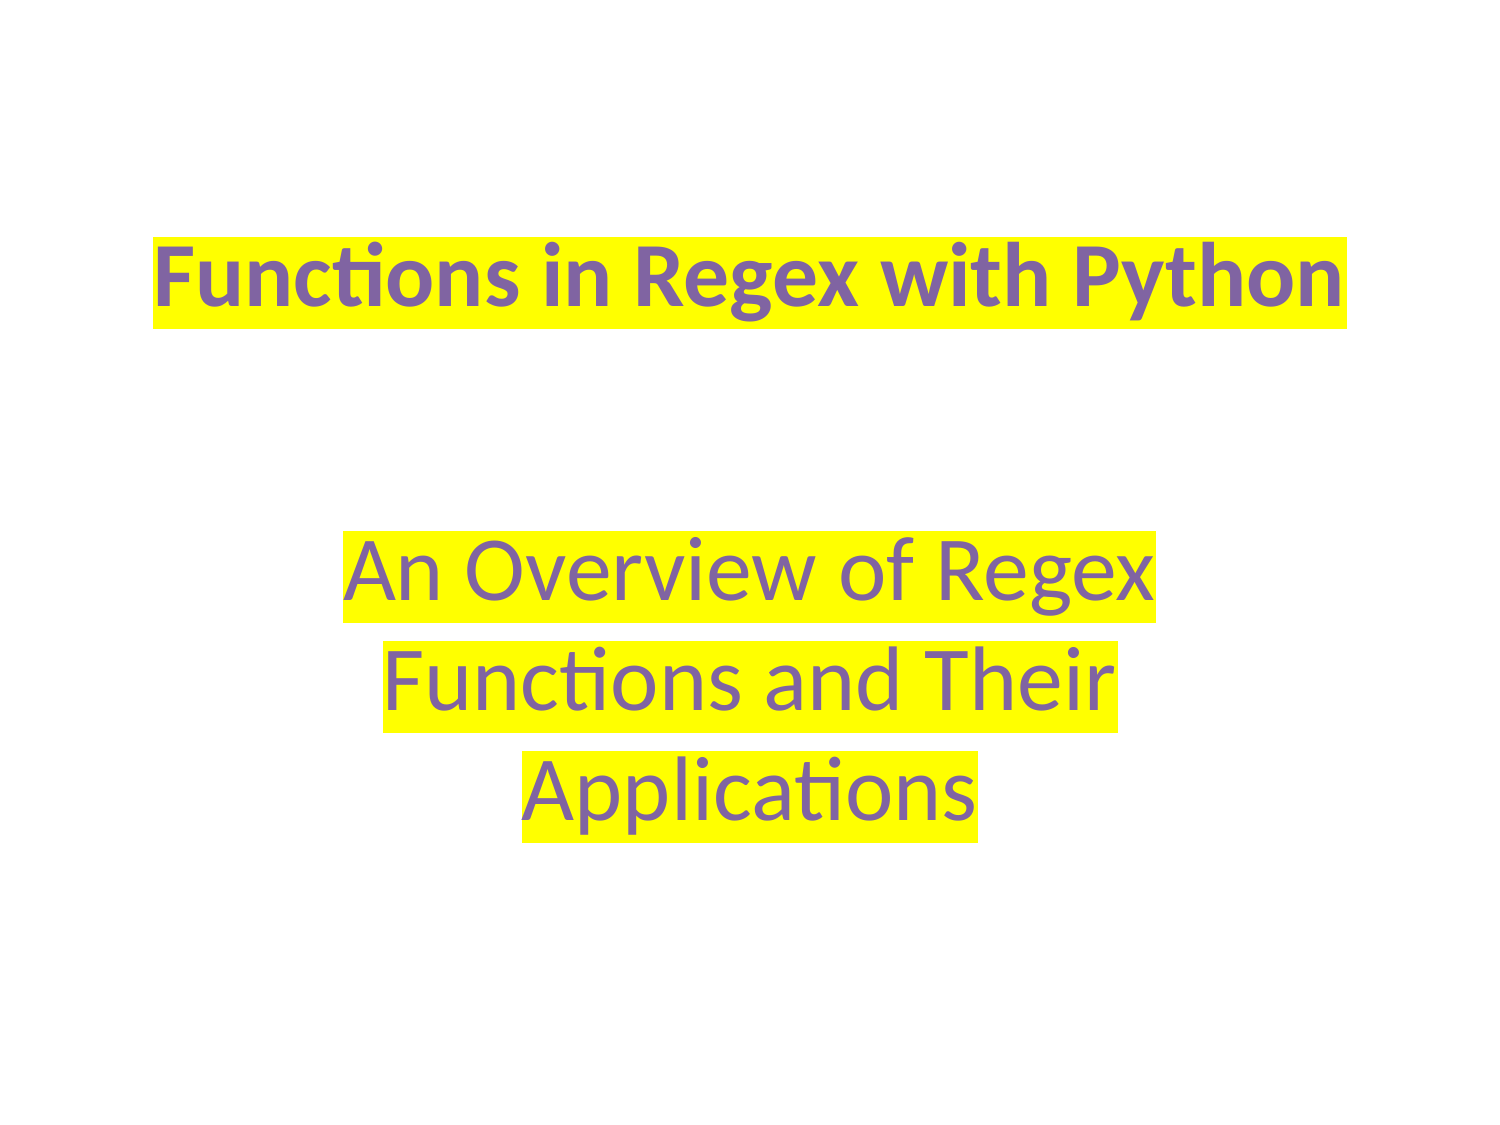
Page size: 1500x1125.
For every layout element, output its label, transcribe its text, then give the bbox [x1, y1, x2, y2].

subtitle An Overview of Regex Functions and Their Applications [225, 383, 1275, 963]
title Functions in Regex with Python [112, 135, 1388, 404]
